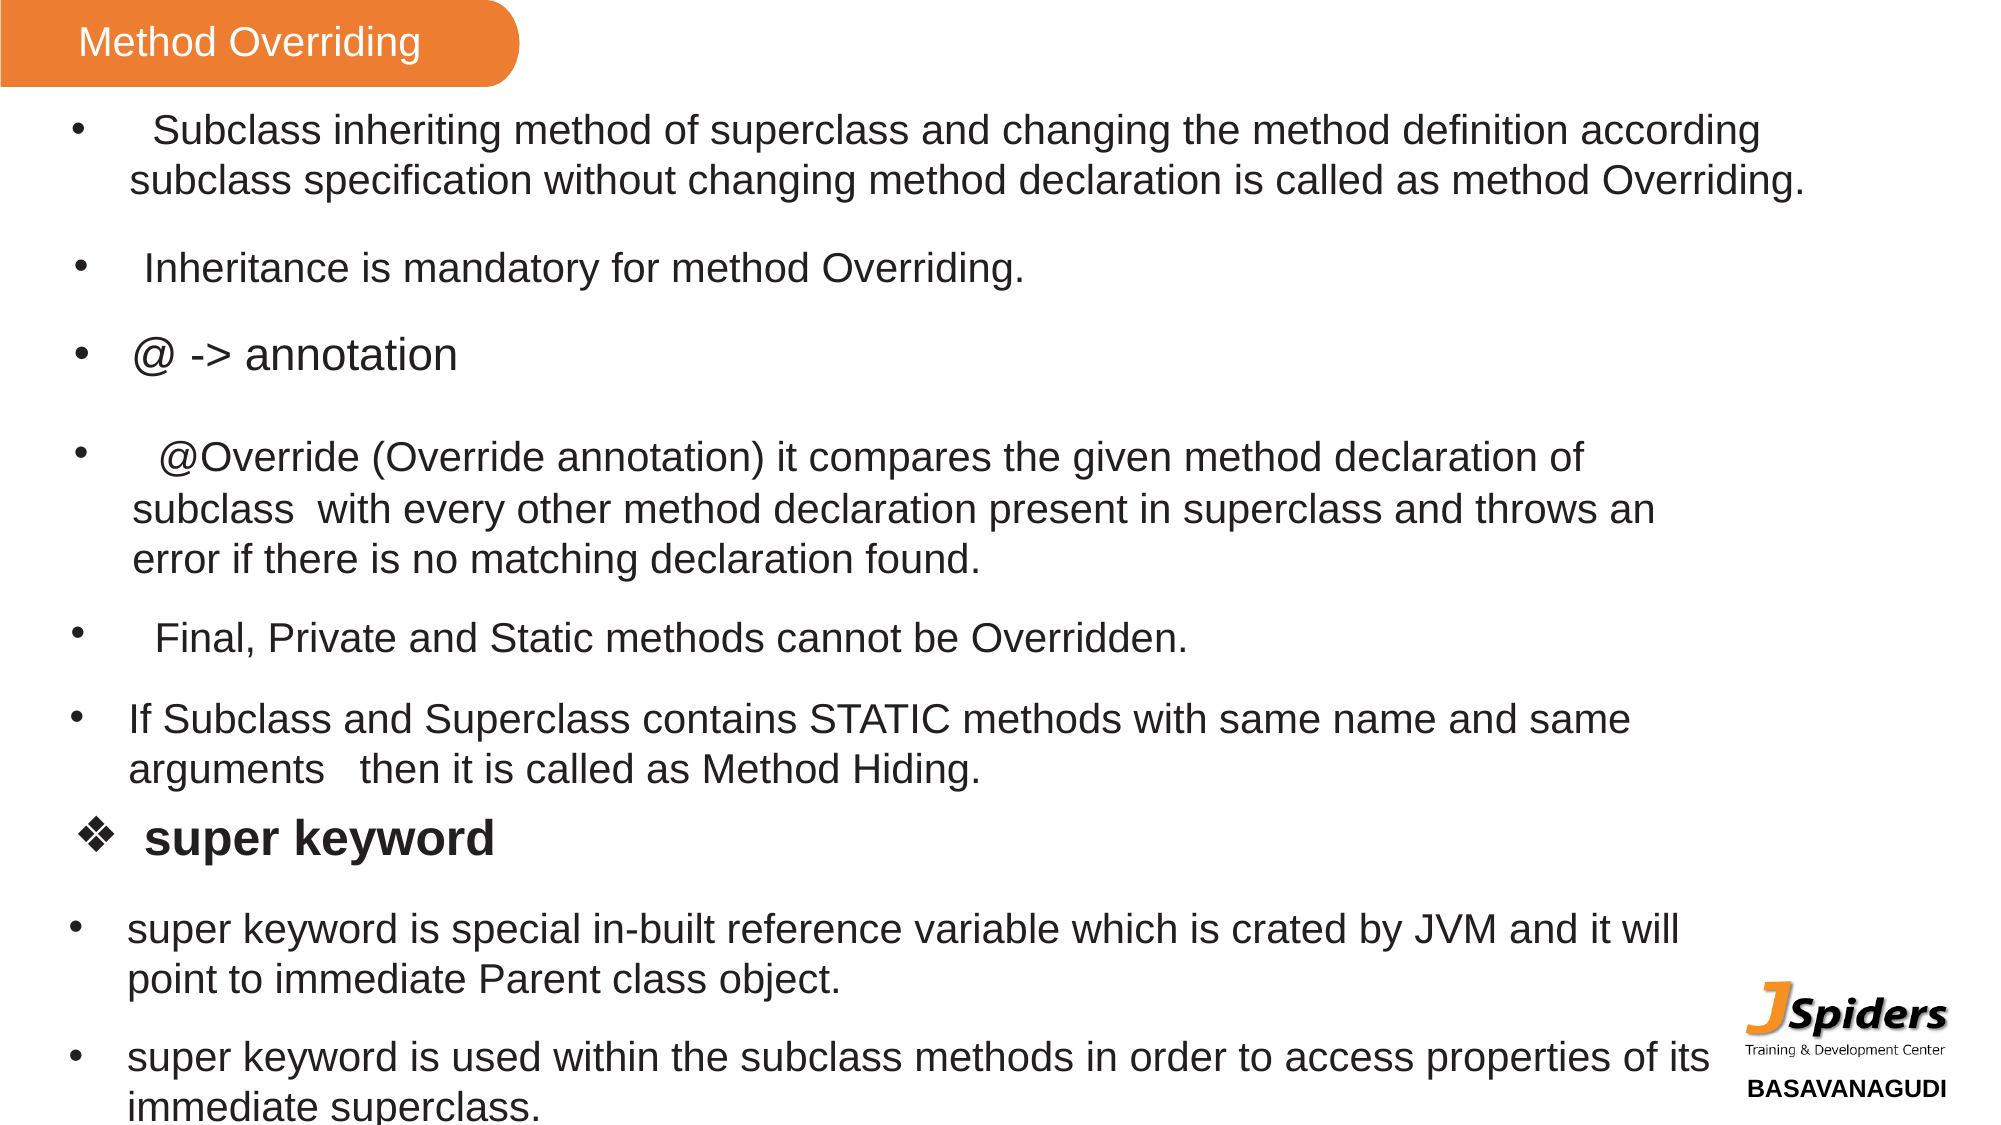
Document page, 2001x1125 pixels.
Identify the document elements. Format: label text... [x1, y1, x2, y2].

text_box Final, Private and Static methods cannot be Overridden. [63, 597, 1737, 668]
text_box @ -> annotation [66, 320, 1711, 385]
text_box @Override (Override annotation) it compares the given method declaration of subclass with every other method declaration present in superclass and throws an error if there is no matching declaration found. [66, 416, 1740, 587]
text_box super keyword is special in-built reference variable which is crated by JVM and it will point to immediate Parent class object. [61, 896, 1735, 1007]
text_box If Subclass and Superclass contains STATIC methods with same name and same arguments then it is called as Method Hiding. [62, 686, 1736, 797]
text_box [0, 0, 520, 88]
text_box Subclass inheriting method of superclass and changing the method definition according subclass specification without changing method declaration is called as method Overriding. [64, 98, 1937, 208]
text_box Inheritance is mandatory for method Overriding. [66, 185, 1740, 296]
text_box super keyword [66, 800, 1740, 871]
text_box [1698, 968, 1996, 1069]
text_box super keyword is used within the subclass methods in order to access properties of its immediate superclass. [61, 1025, 1735, 1125]
